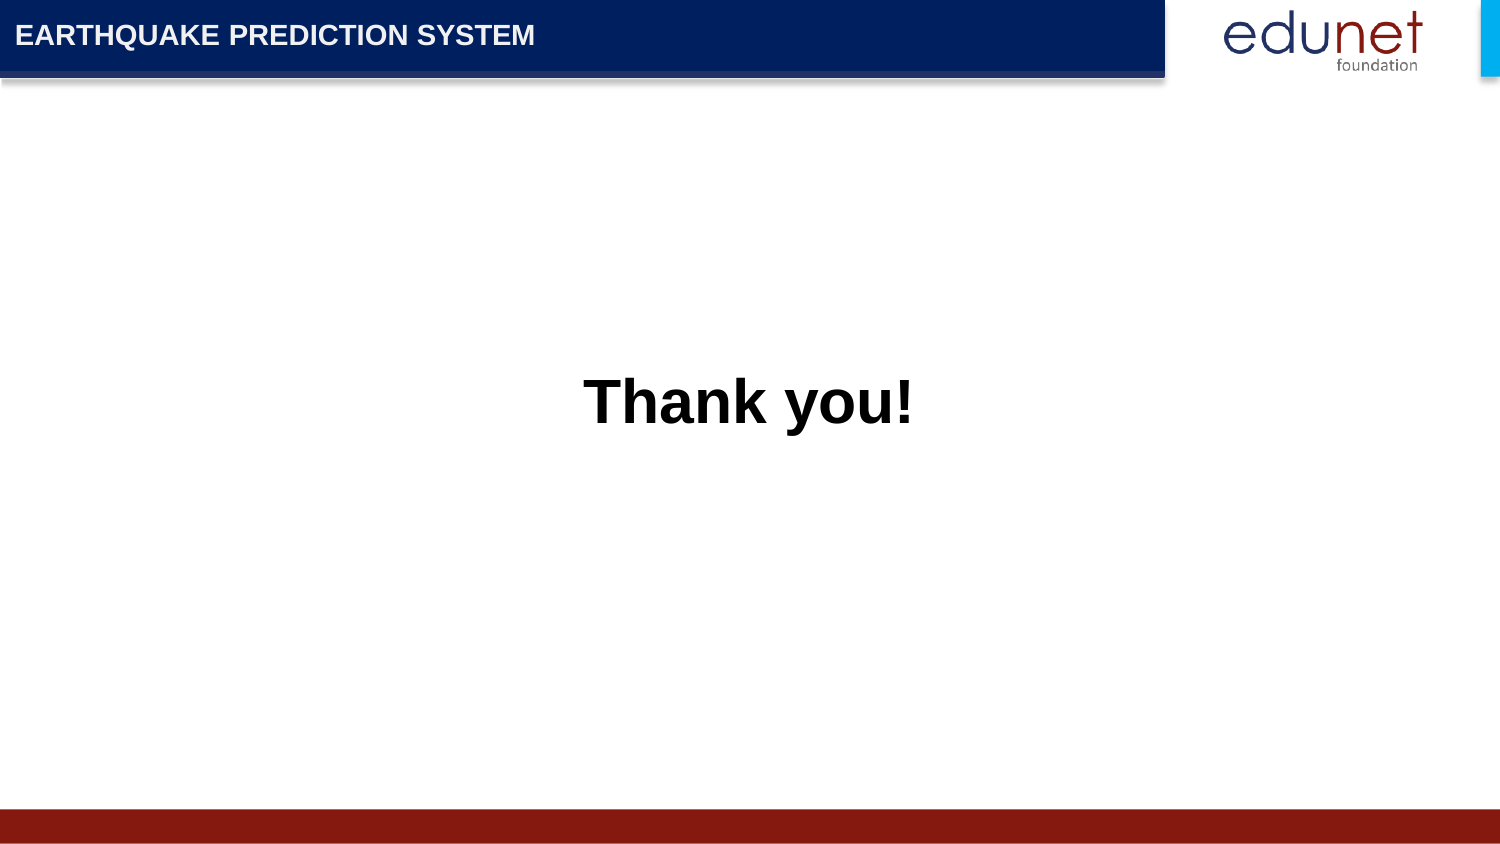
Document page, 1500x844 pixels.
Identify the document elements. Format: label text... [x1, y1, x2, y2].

picture [1224, 10, 1423, 71]
picture [0, 0, 1172, 92]
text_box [0, 0, 1166, 72]
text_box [1473, 0, 1500, 90]
title Thank you! [581, 358, 919, 502]
